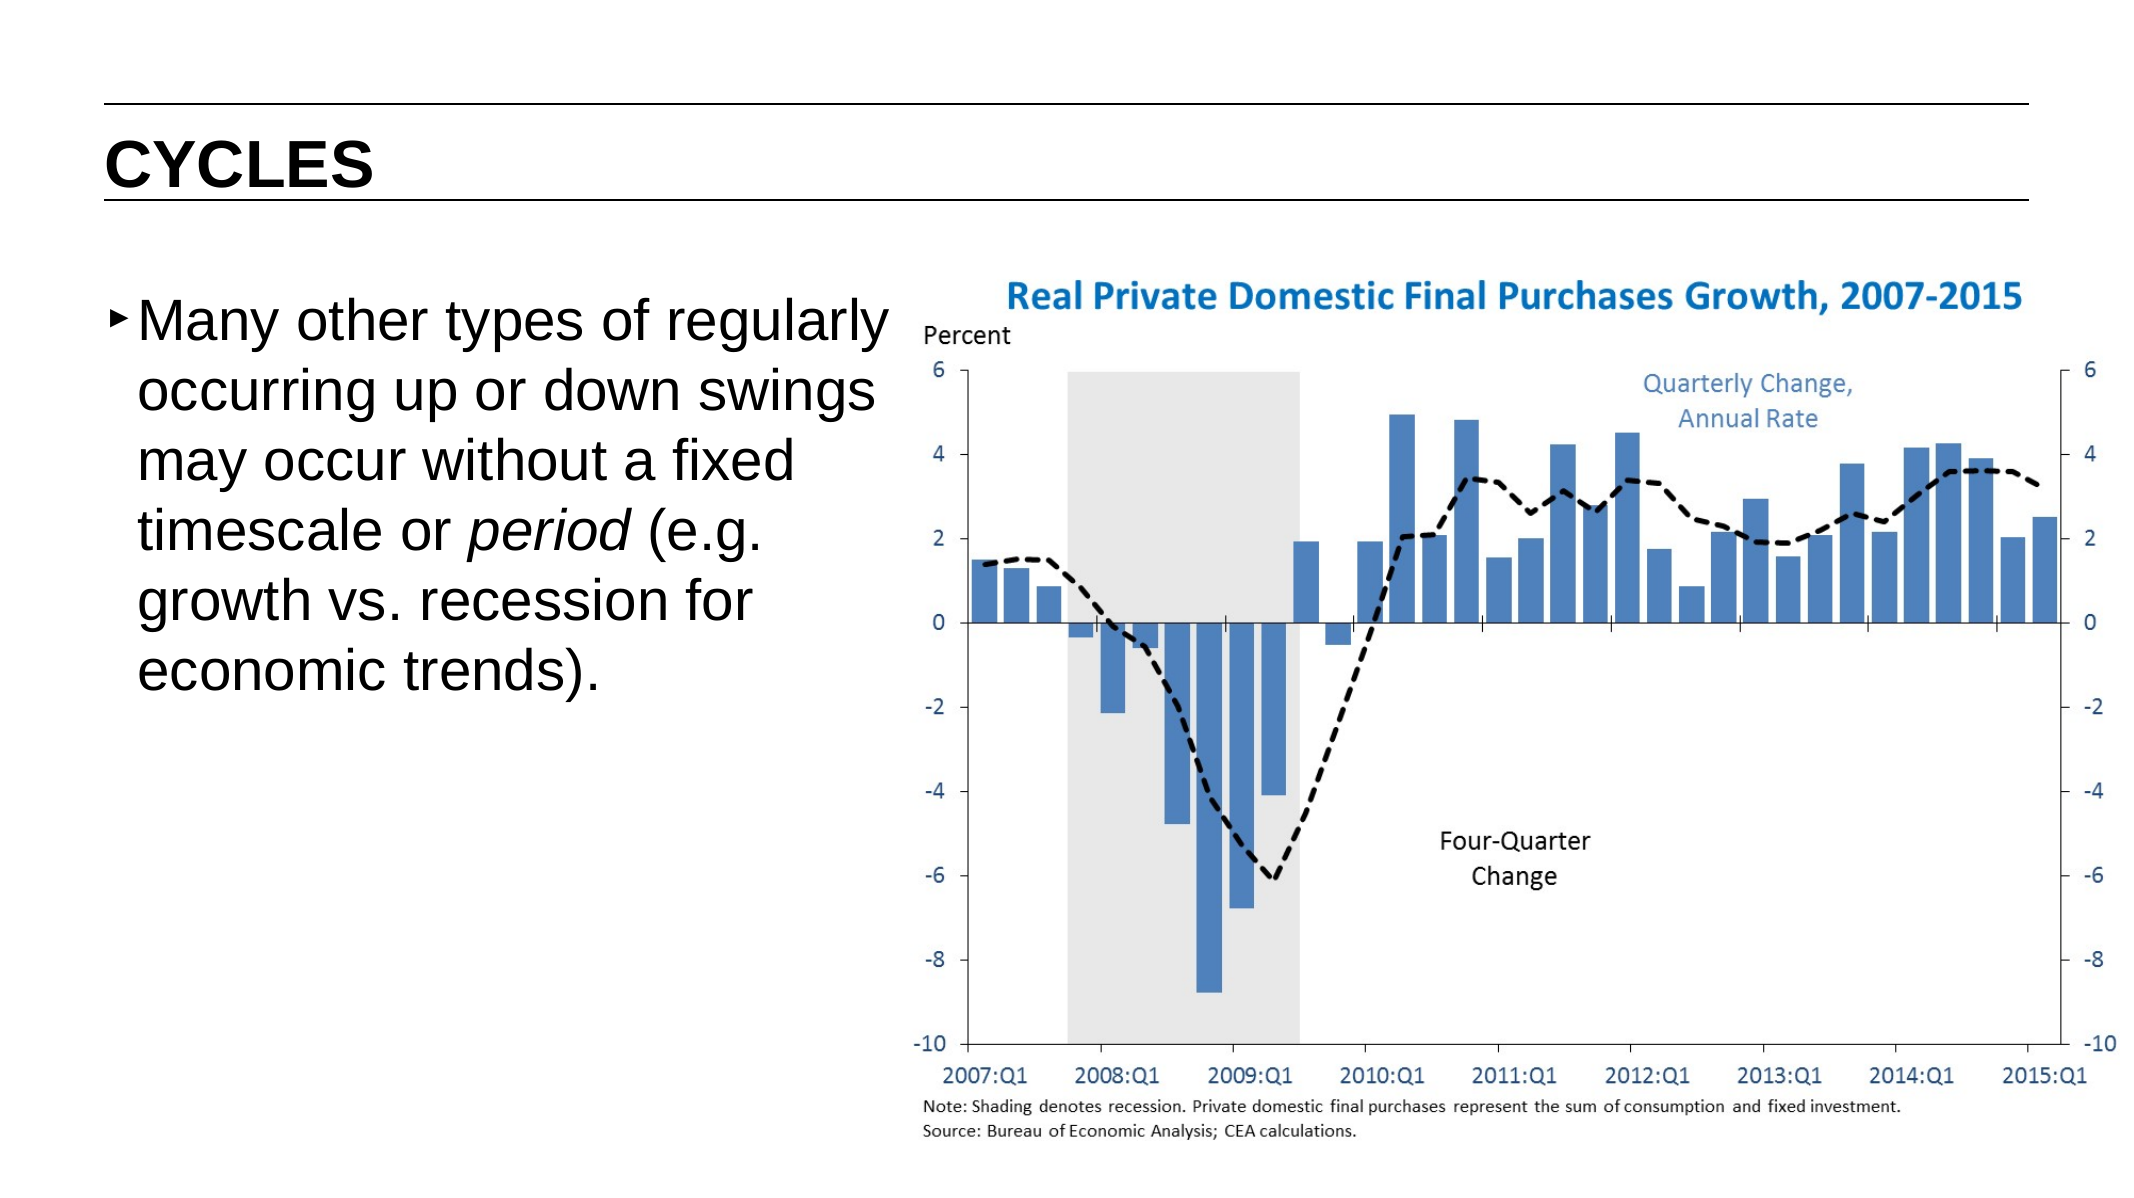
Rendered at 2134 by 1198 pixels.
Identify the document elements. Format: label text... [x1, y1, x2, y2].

text_box CYCLES [104, 120, 2030, 192]
list Many other types of regularly occurring up or down swings may occur without a fixed timescale or period (e.g. growth vs. recession for economic trends). [104, 212, 911, 1158]
picture [910, 262, 2121, 1142]
